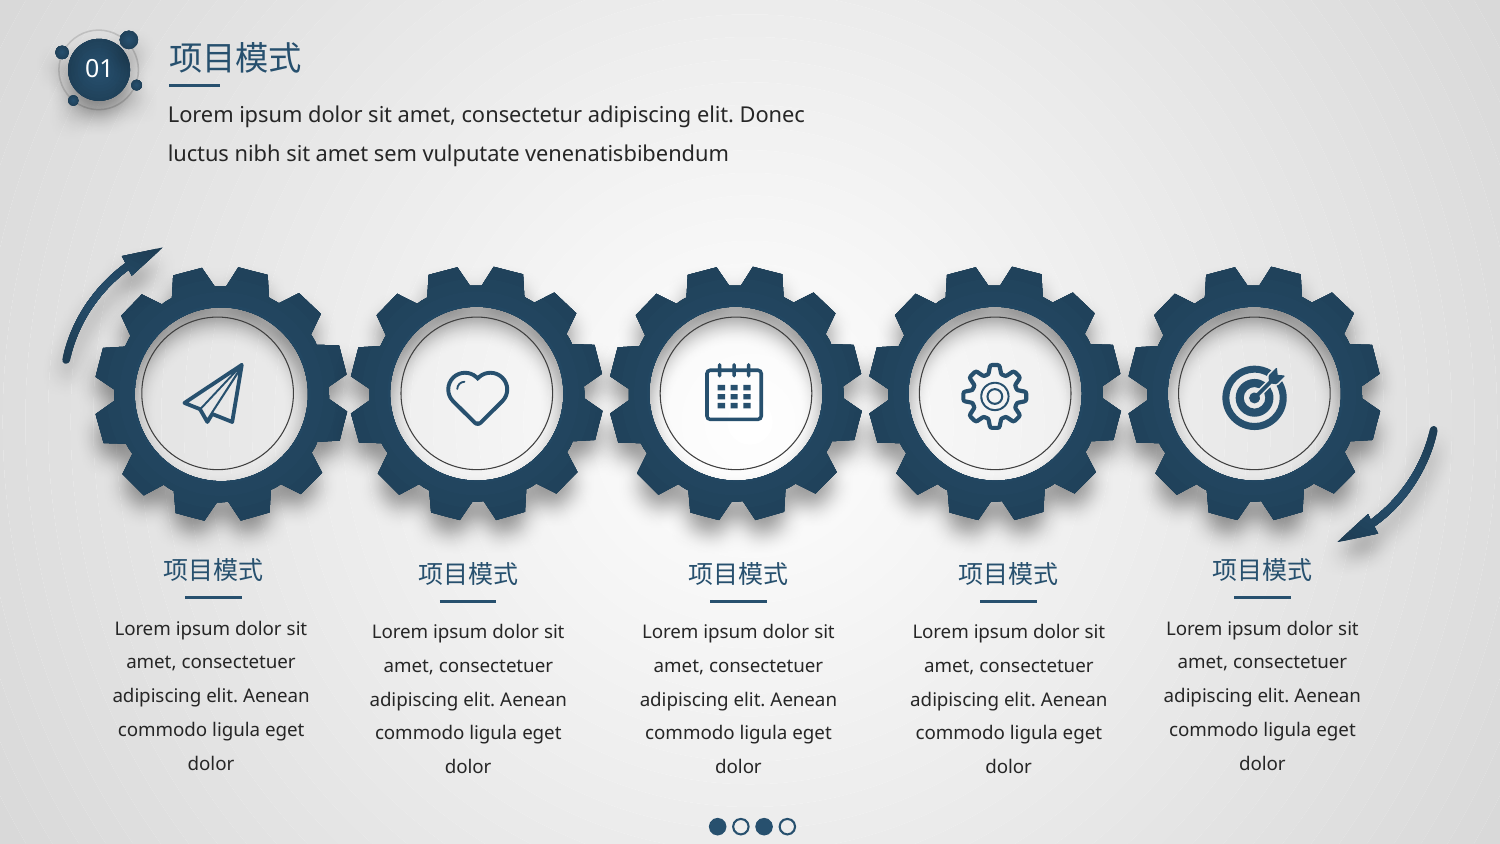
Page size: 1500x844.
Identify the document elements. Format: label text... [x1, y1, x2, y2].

text_box [1127, 265, 1382, 522]
text_box Lorem ipsum dolor sit amet, consectetuer adipiscing elit. Aenean commodo ligula eget dolor [621, 601, 856, 785]
text_box Lorem ipsum dolor sit amet, consectetuer adipiscing elit. Aenean commodo ligula eget dolor [93, 597, 329, 782]
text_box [446, 370, 510, 426]
text_box [868, 265, 1123, 522]
text_box [400, 317, 553, 470]
text_box Lorem ipsum dolor sit amet, consectetuer adipiscing elit. Aenean commodo ligula eget dolor [891, 601, 1126, 785]
text_box [1333, 424, 1439, 545]
text_box Lorem ipsum dolor sit amet, consectetur adipiscing elit. Donec luctus nibh sit amet sem vulputate venenatisbibendum [153, 79, 825, 174]
text_box 项目模式 [892, 551, 1125, 596]
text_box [1222, 365, 1287, 431]
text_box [705, 362, 764, 422]
text_box [61, 245, 167, 365]
text_box [919, 317, 1072, 470]
text_box Lorem ipsum dolor sit amet, consectetuer adipiscing elit. Aenean commodo ligula eget dolor [350, 601, 586, 785]
text_box 项目模式 [1146, 547, 1379, 593]
text_box 项目模式 [352, 551, 585, 596]
text_box Lorem ipsum dolor sit amet, consectetuer adipiscing elit. Aenean commodo ligula eget dolor [1145, 597, 1380, 782]
text_box [608, 265, 864, 522]
text_box 01 [70, 45, 129, 91]
text_box 项目模式 [97, 547, 330, 593]
text_box 项目模式 [154, 30, 318, 79]
text_box [349, 265, 604, 522]
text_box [961, 362, 1029, 431]
text_box 项目模式 [622, 551, 855, 596]
text_box [182, 363, 244, 424]
text_box [660, 317, 812, 470]
text_box [94, 266, 346, 522]
text_box [1178, 317, 1331, 470]
text_box [141, 317, 294, 470]
